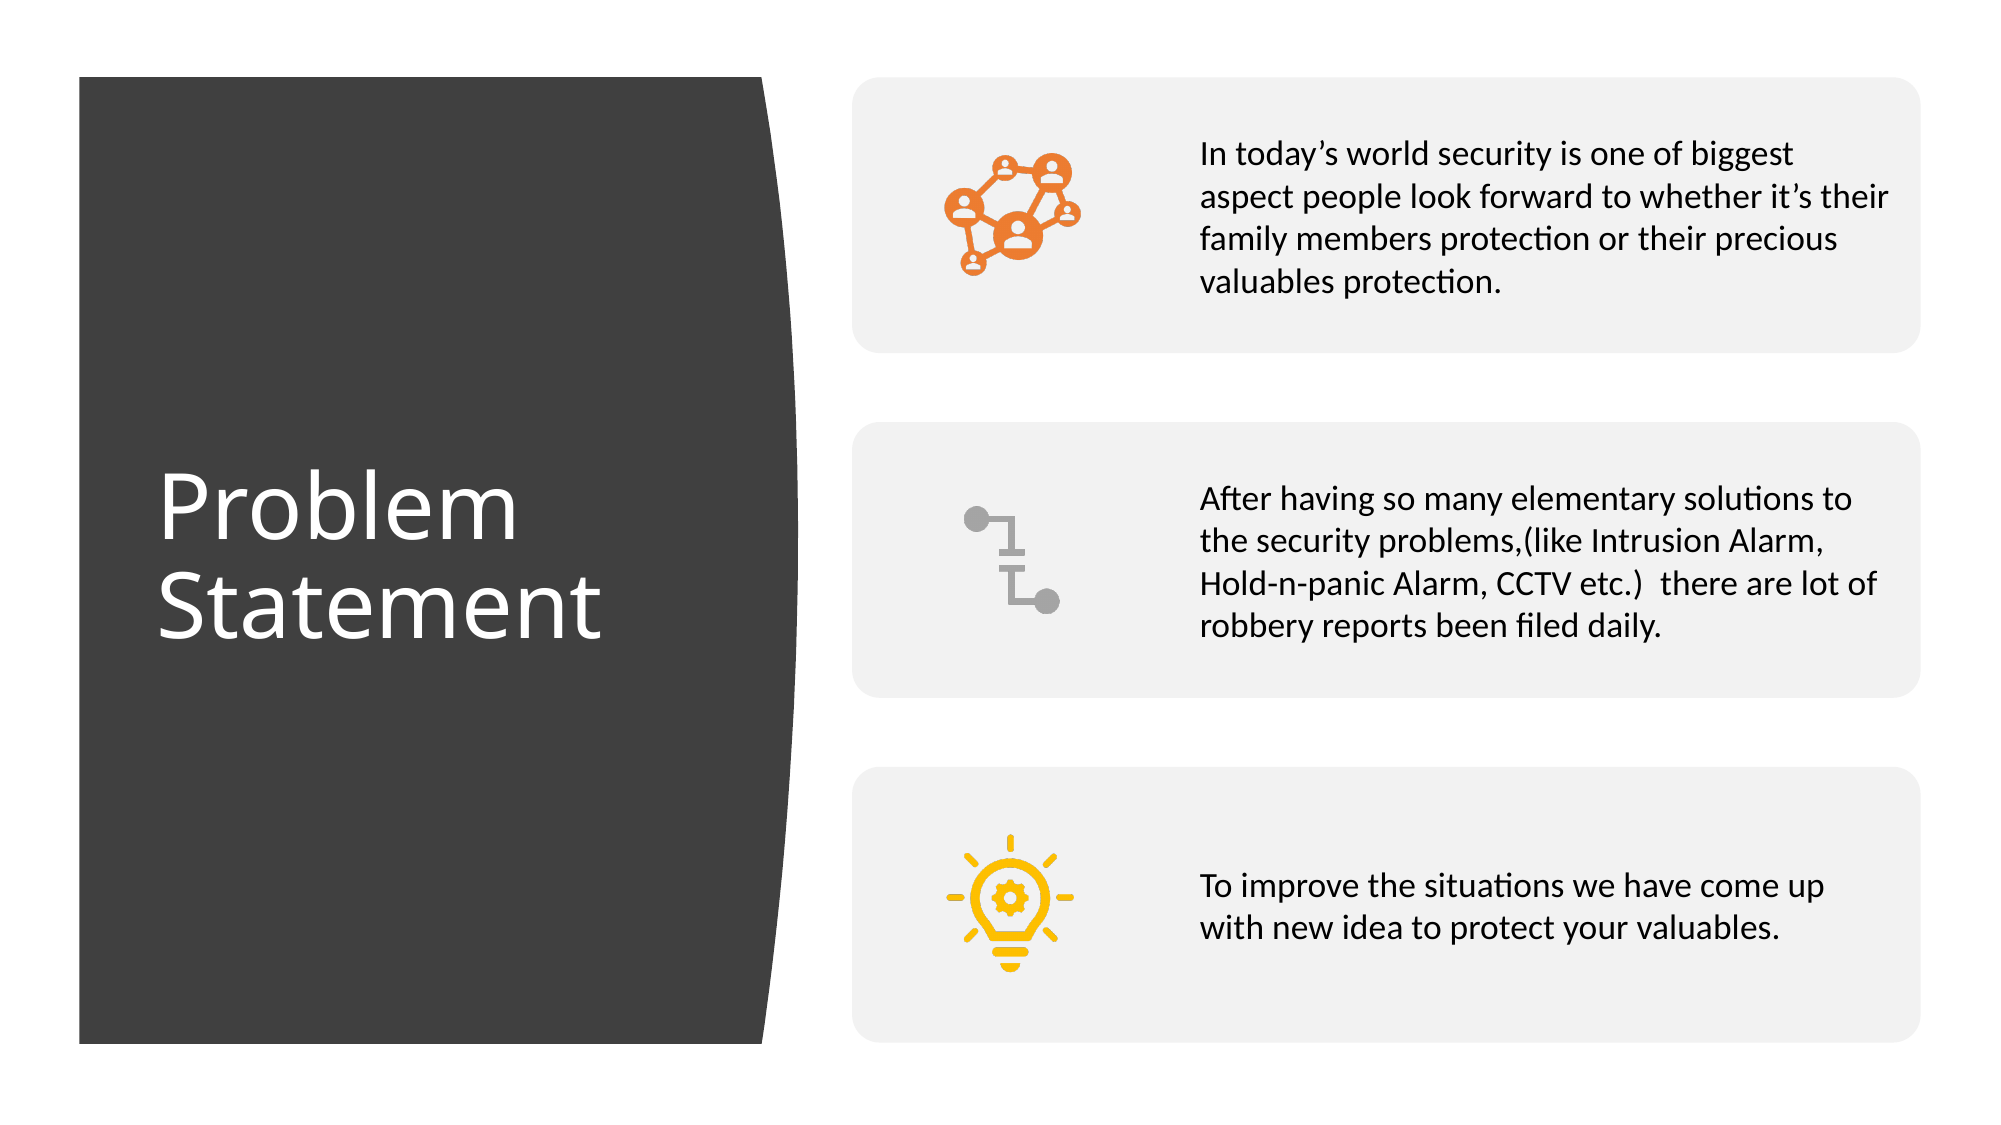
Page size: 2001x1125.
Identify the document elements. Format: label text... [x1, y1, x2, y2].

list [852, 77, 1921, 1043]
title Problem Statement [141, 166, 702, 953]
text_box [78, 76, 800, 1045]
